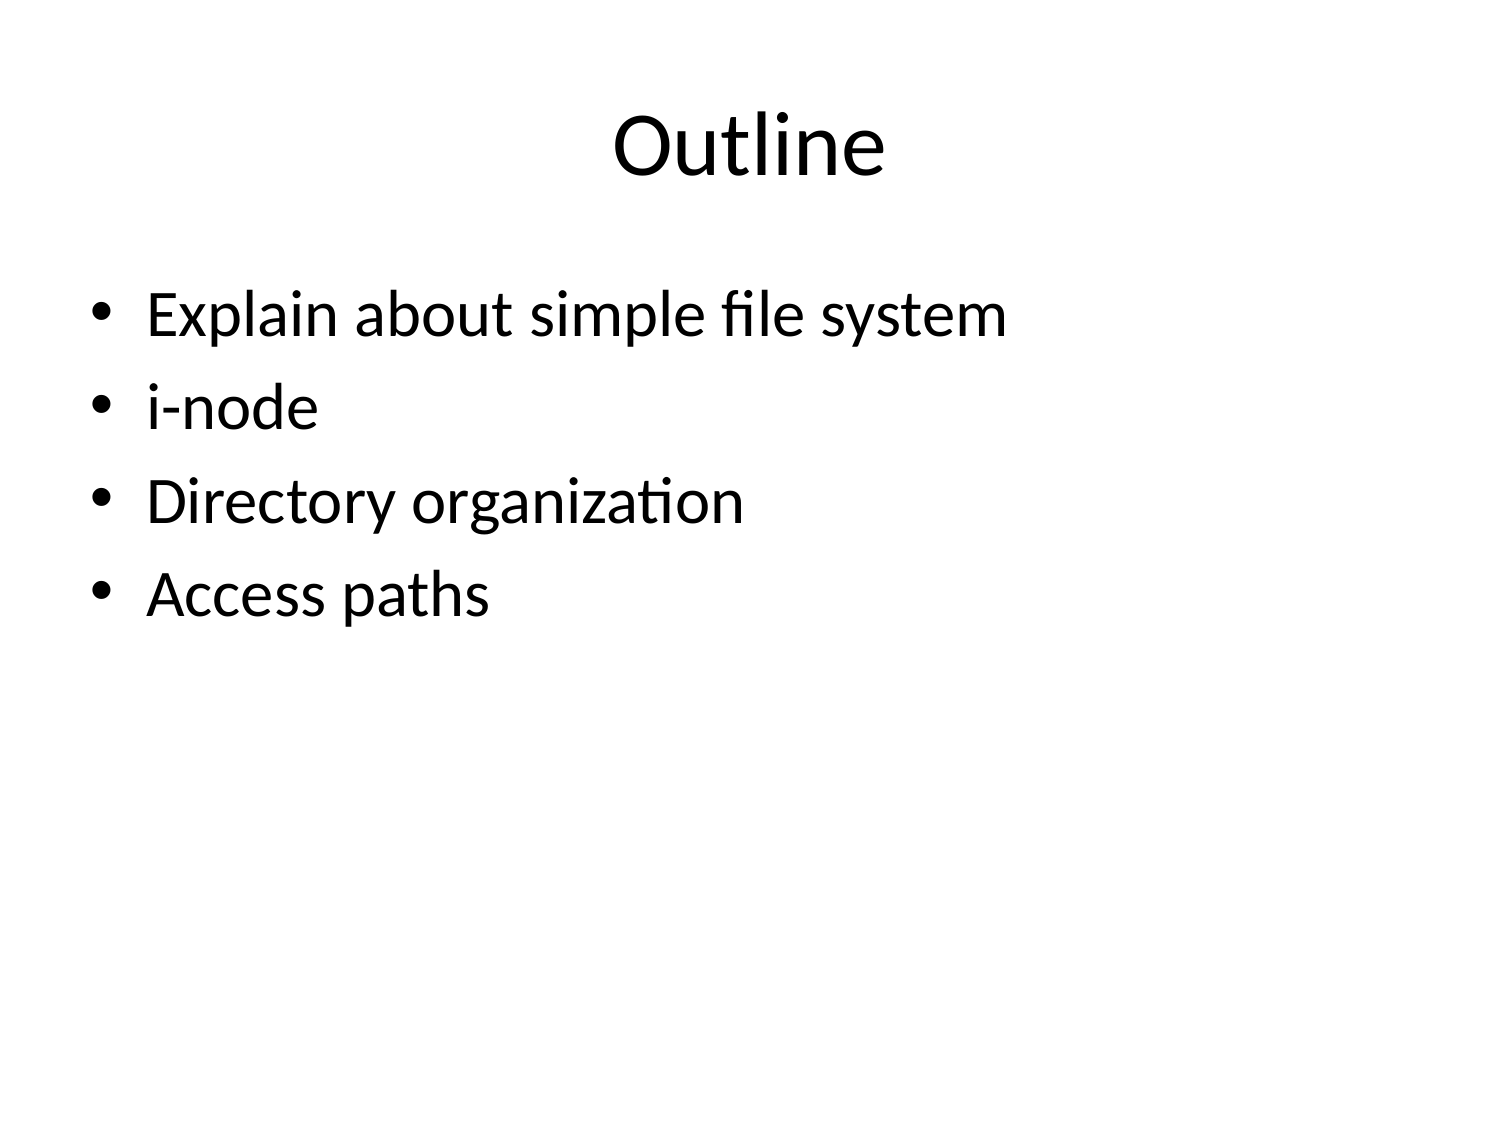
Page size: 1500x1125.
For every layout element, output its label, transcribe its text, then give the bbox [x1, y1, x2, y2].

text_box Explain about simple file system i-node Directory organization Access paths [75, 262, 1425, 1005]
text_box Outline [75, 45, 1425, 233]
